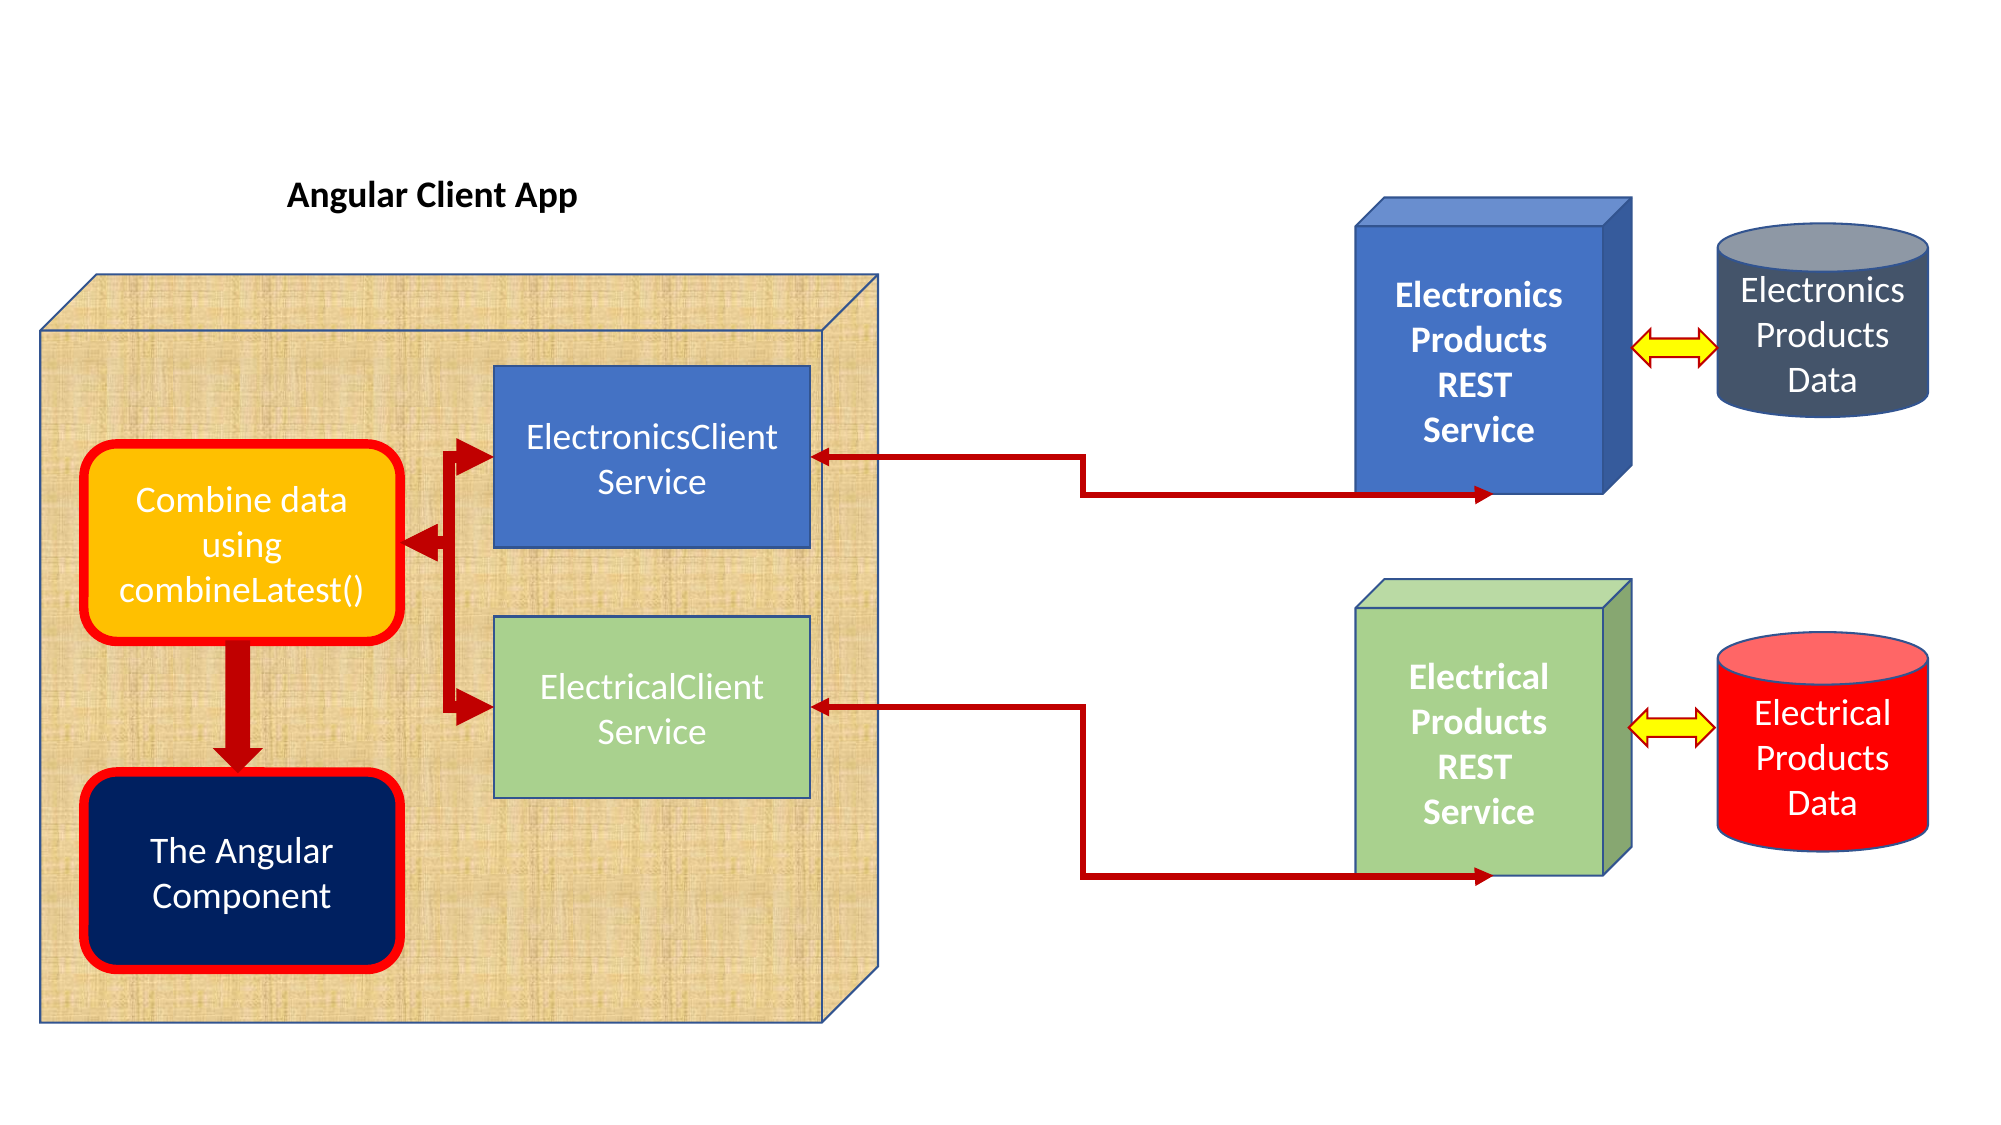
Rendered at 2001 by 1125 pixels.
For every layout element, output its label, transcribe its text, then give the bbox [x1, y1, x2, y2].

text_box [810, 360, 1356, 457]
text_box [39, 273, 880, 1024]
text_box Angular Client App [111, 162, 754, 223]
text_box [212, 640, 264, 774]
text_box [400, 542, 495, 707]
text_box Combine data using combineLatest() [82, 442, 400, 644]
text_box ElectronicsClient Service [493, 365, 811, 549]
text_box Electronics Products Data [1716, 222, 1930, 419]
text_box [1627, 706, 1717, 749]
text_box [1630, 326, 1720, 369]
text_box ElectricalClient Service [493, 615, 811, 799]
text_box The Angular Component [82, 770, 402, 972]
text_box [810, 706, 1356, 742]
text_box Electronics Products REST Service [1354, 196, 1633, 495]
text_box Electrical Products REST Service [1354, 578, 1633, 877]
text_box Electrical Products Data [1716, 631, 1930, 853]
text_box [400, 456, 495, 542]
